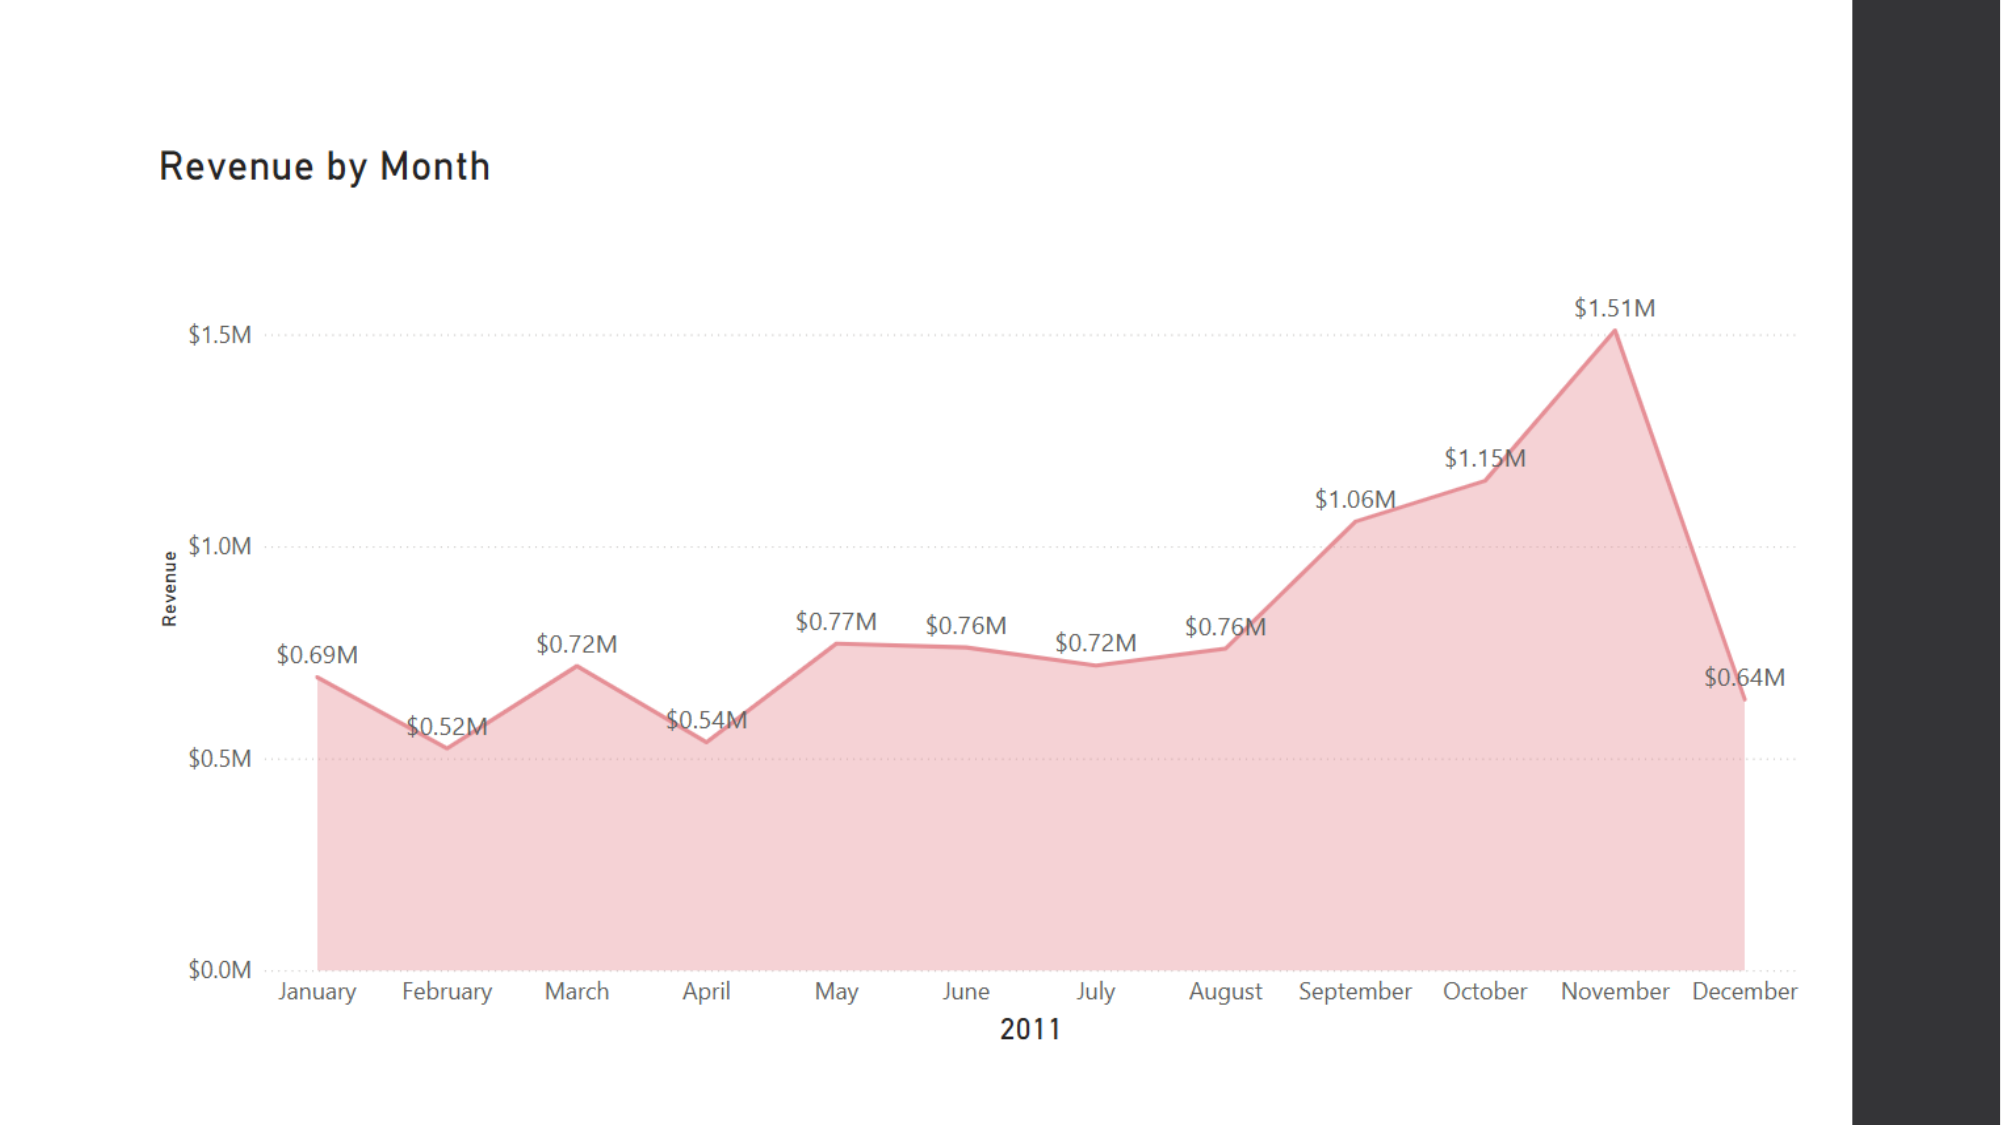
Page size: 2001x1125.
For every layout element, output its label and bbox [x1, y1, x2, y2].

picture [139, 116, 1842, 1062]
